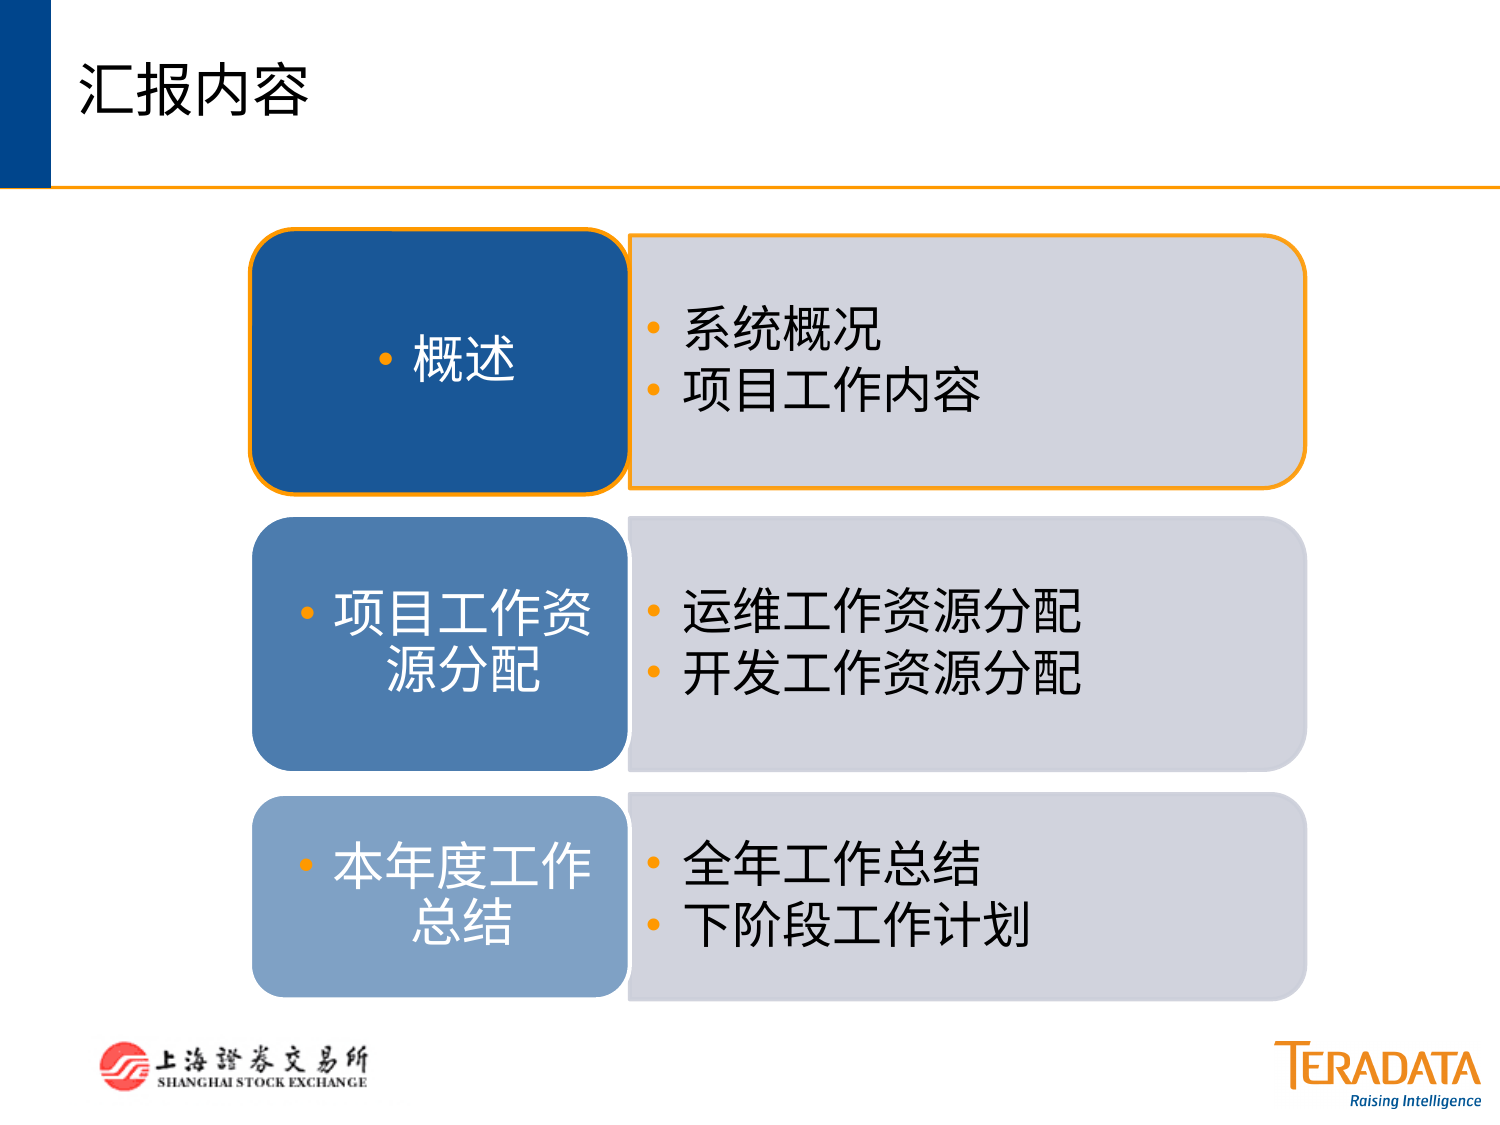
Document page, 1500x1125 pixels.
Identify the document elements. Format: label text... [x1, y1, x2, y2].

picture [1274, 1041, 1481, 1109]
picture [64, 1026, 414, 1106]
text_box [249, 228, 1306, 1000]
title 汇报内容 [62, 0, 1463, 188]
